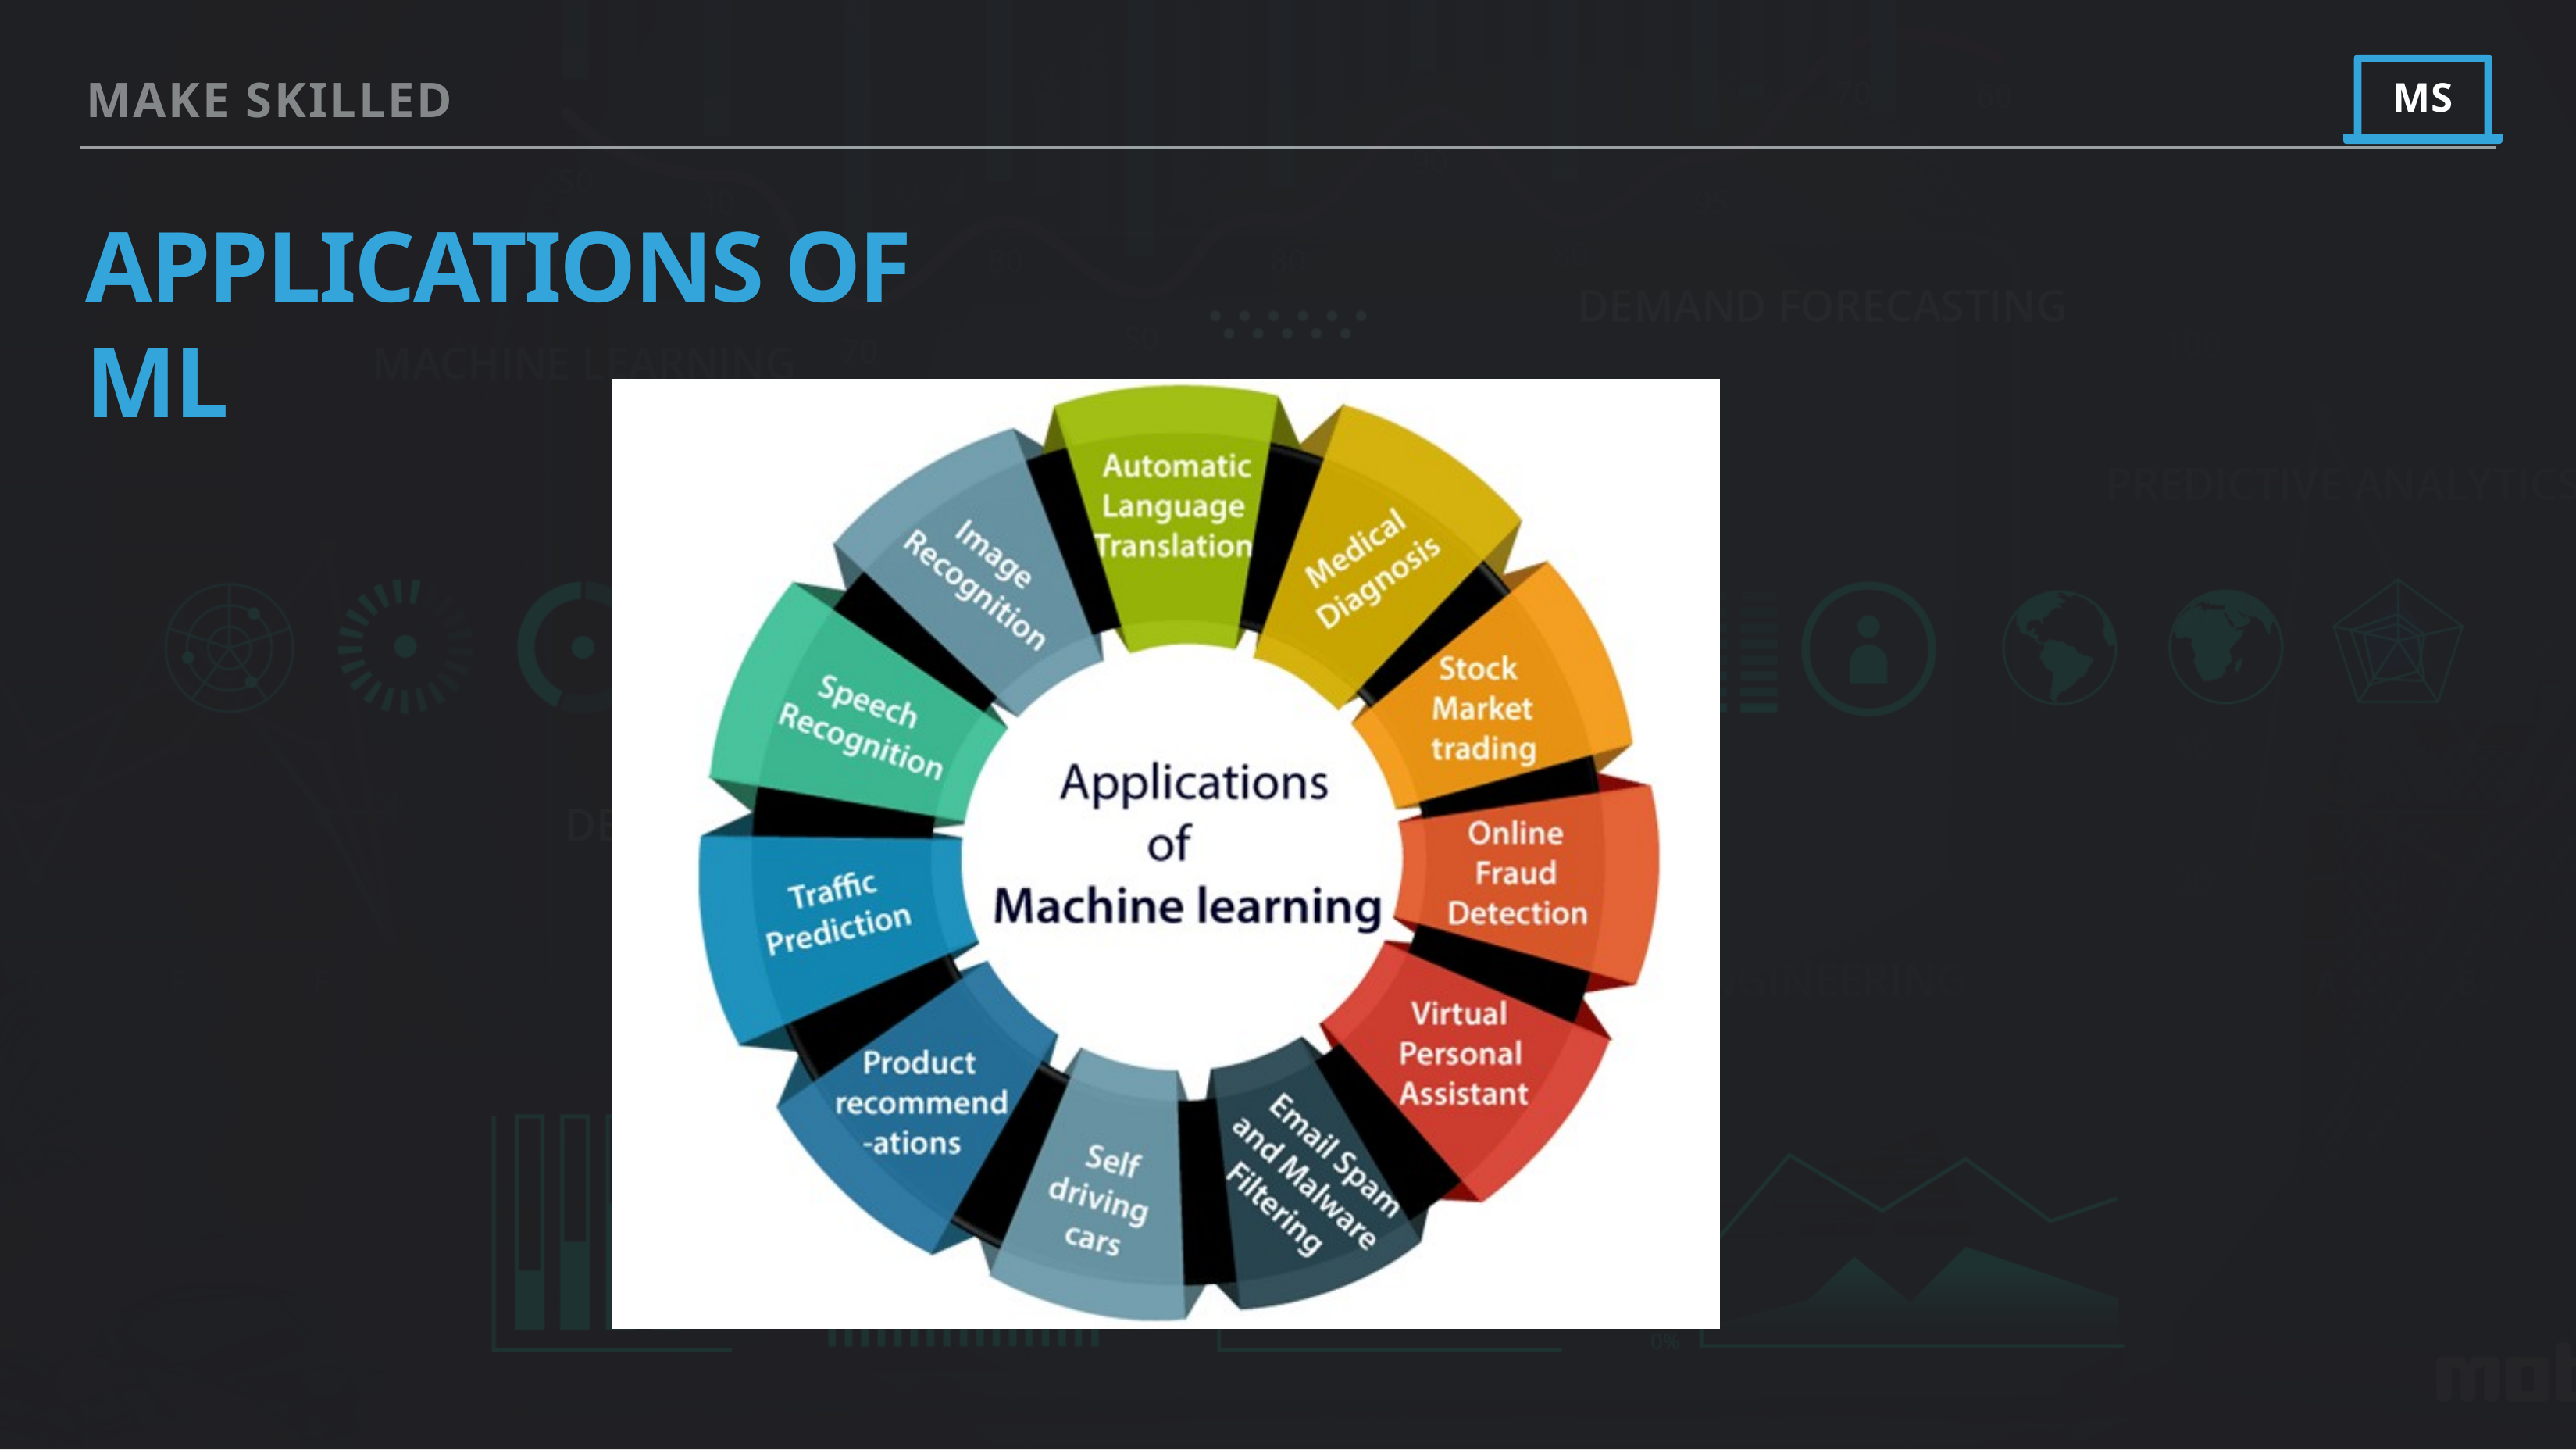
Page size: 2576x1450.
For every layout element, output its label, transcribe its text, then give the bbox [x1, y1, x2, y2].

text_box [2343, 54, 2503, 145]
text_box APPLICATIONS OF ML [84, 202, 1054, 438]
text_box MS [2391, 70, 2486, 120]
text_box MAKE SKILLED [84, 67, 487, 128]
picture [0, 0, 2576, 1449]
